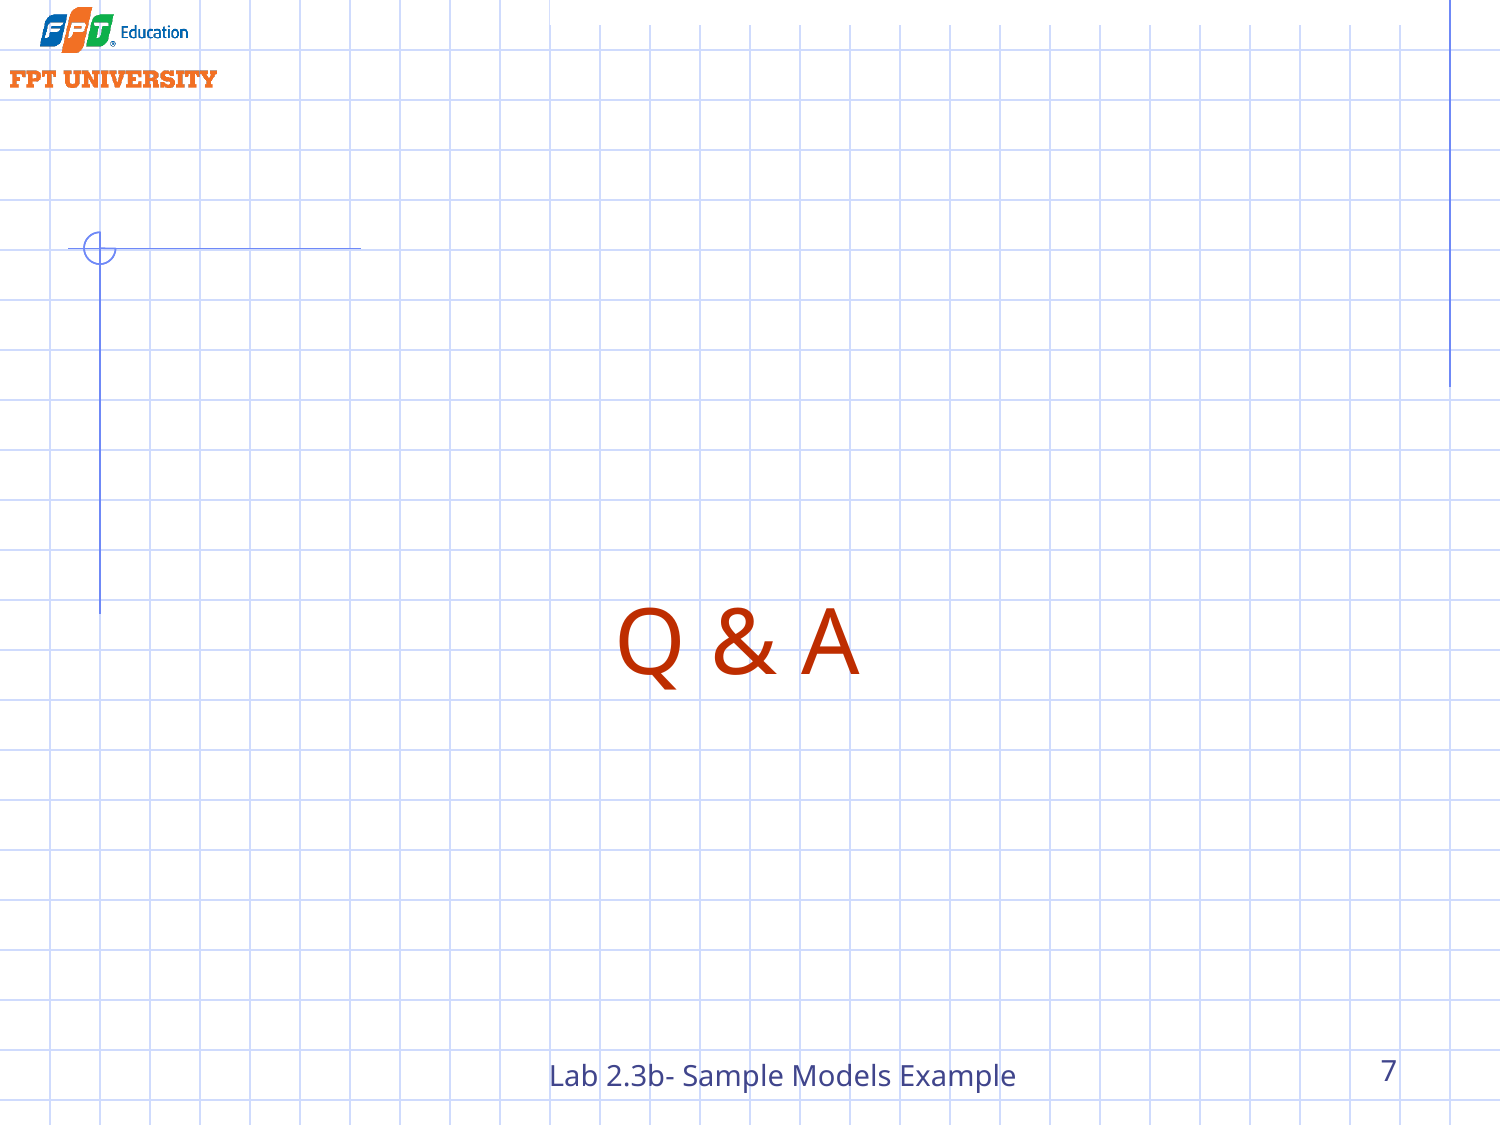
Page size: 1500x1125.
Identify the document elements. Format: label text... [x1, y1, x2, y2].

text_box 7 [1099, 1024, 1413, 1100]
picture [10, 6, 217, 88]
title Q & A [187, 512, 1288, 700]
text_box Lab 2.3b- Sample Models Example [503, 1024, 1063, 1100]
